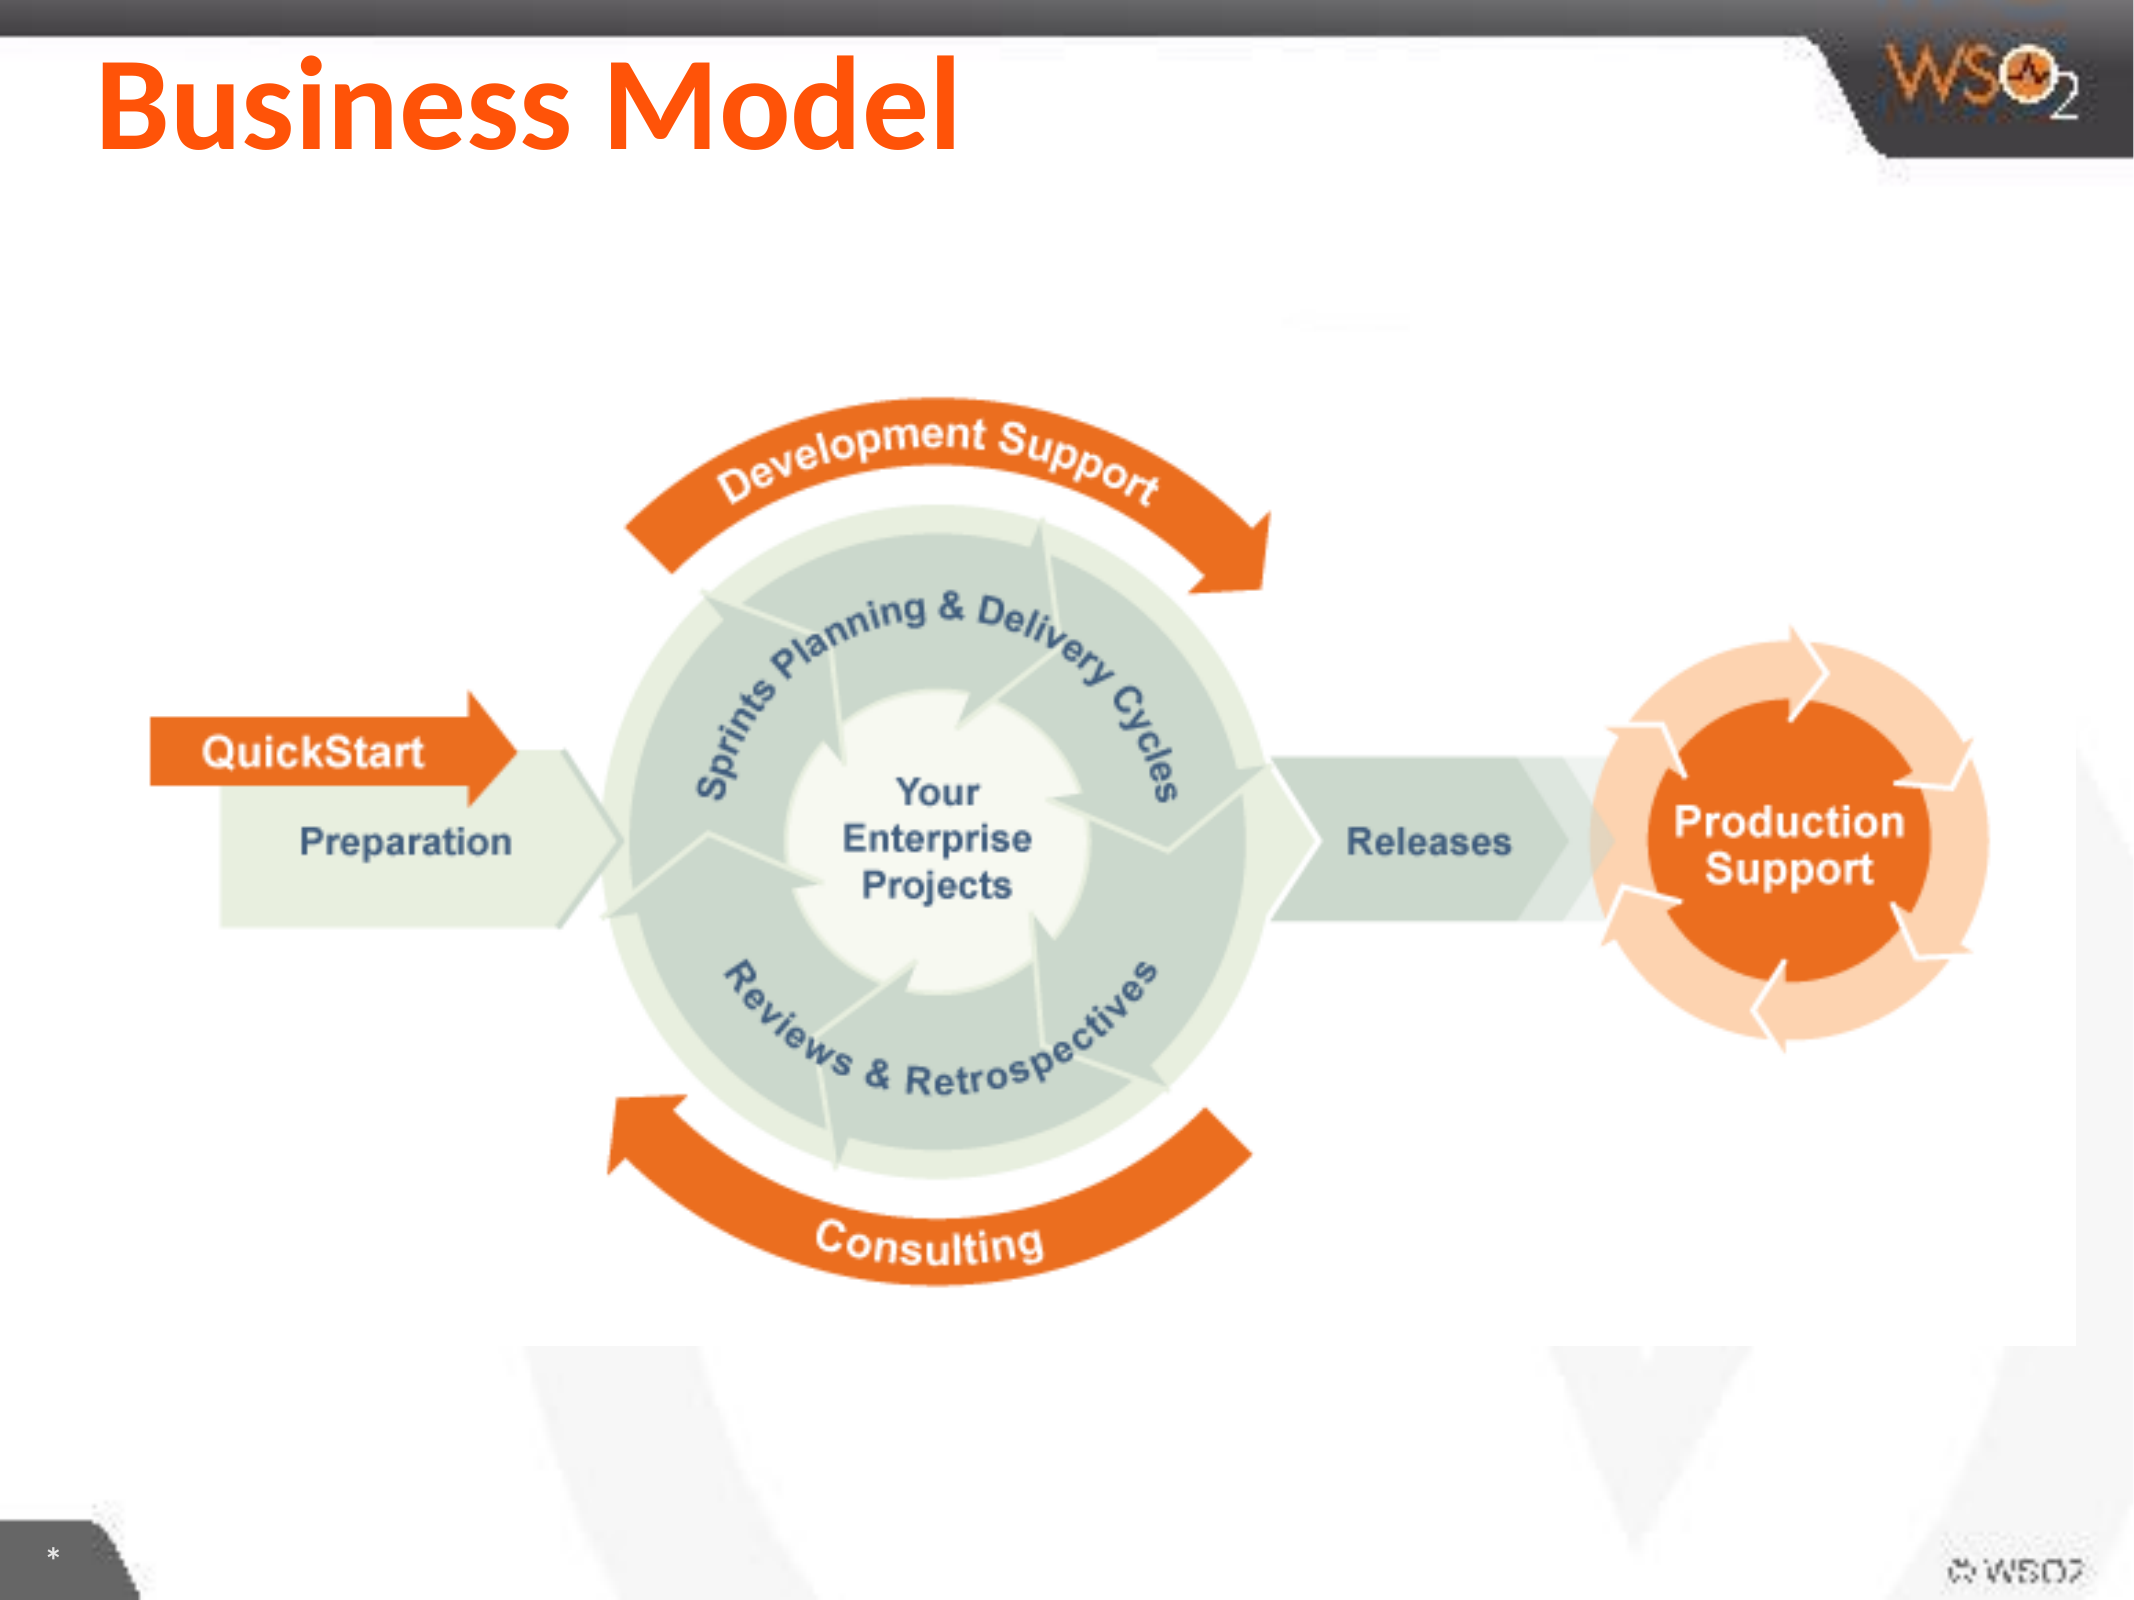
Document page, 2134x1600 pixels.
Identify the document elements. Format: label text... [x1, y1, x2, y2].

text_box * [25, 1529, 82, 1592]
title Business Model [87, 14, 1917, 178]
picture [0, 0, 2134, 1600]
